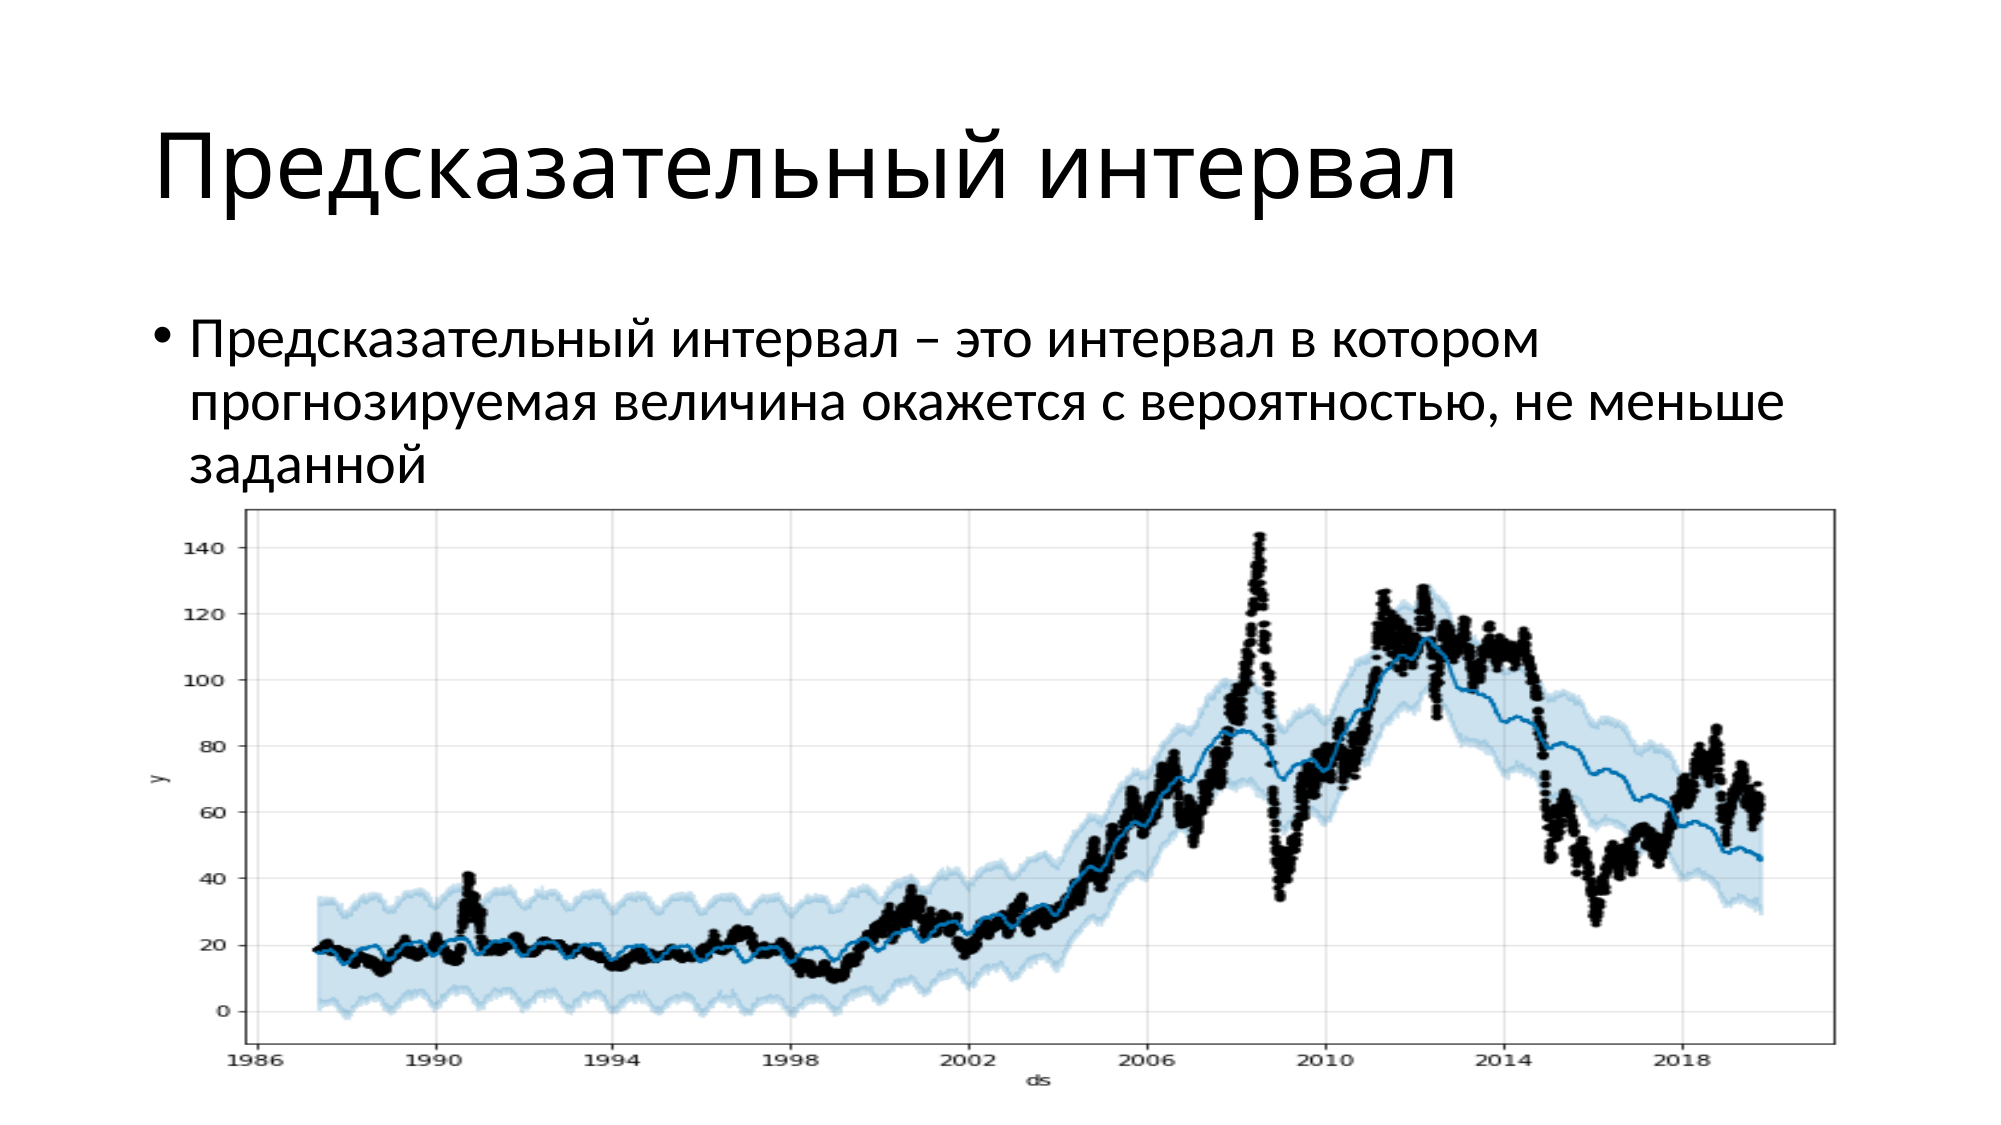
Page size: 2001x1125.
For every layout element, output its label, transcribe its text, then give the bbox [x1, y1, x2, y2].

picture [137, 505, 1839, 1090]
title Предсказательный интервал [137, 59, 1863, 278]
list Предсказательный интервал – это интервал в котором прогнозируемая величина окажется с вероятностью, не меньше заданной [137, 299, 1863, 1014]
